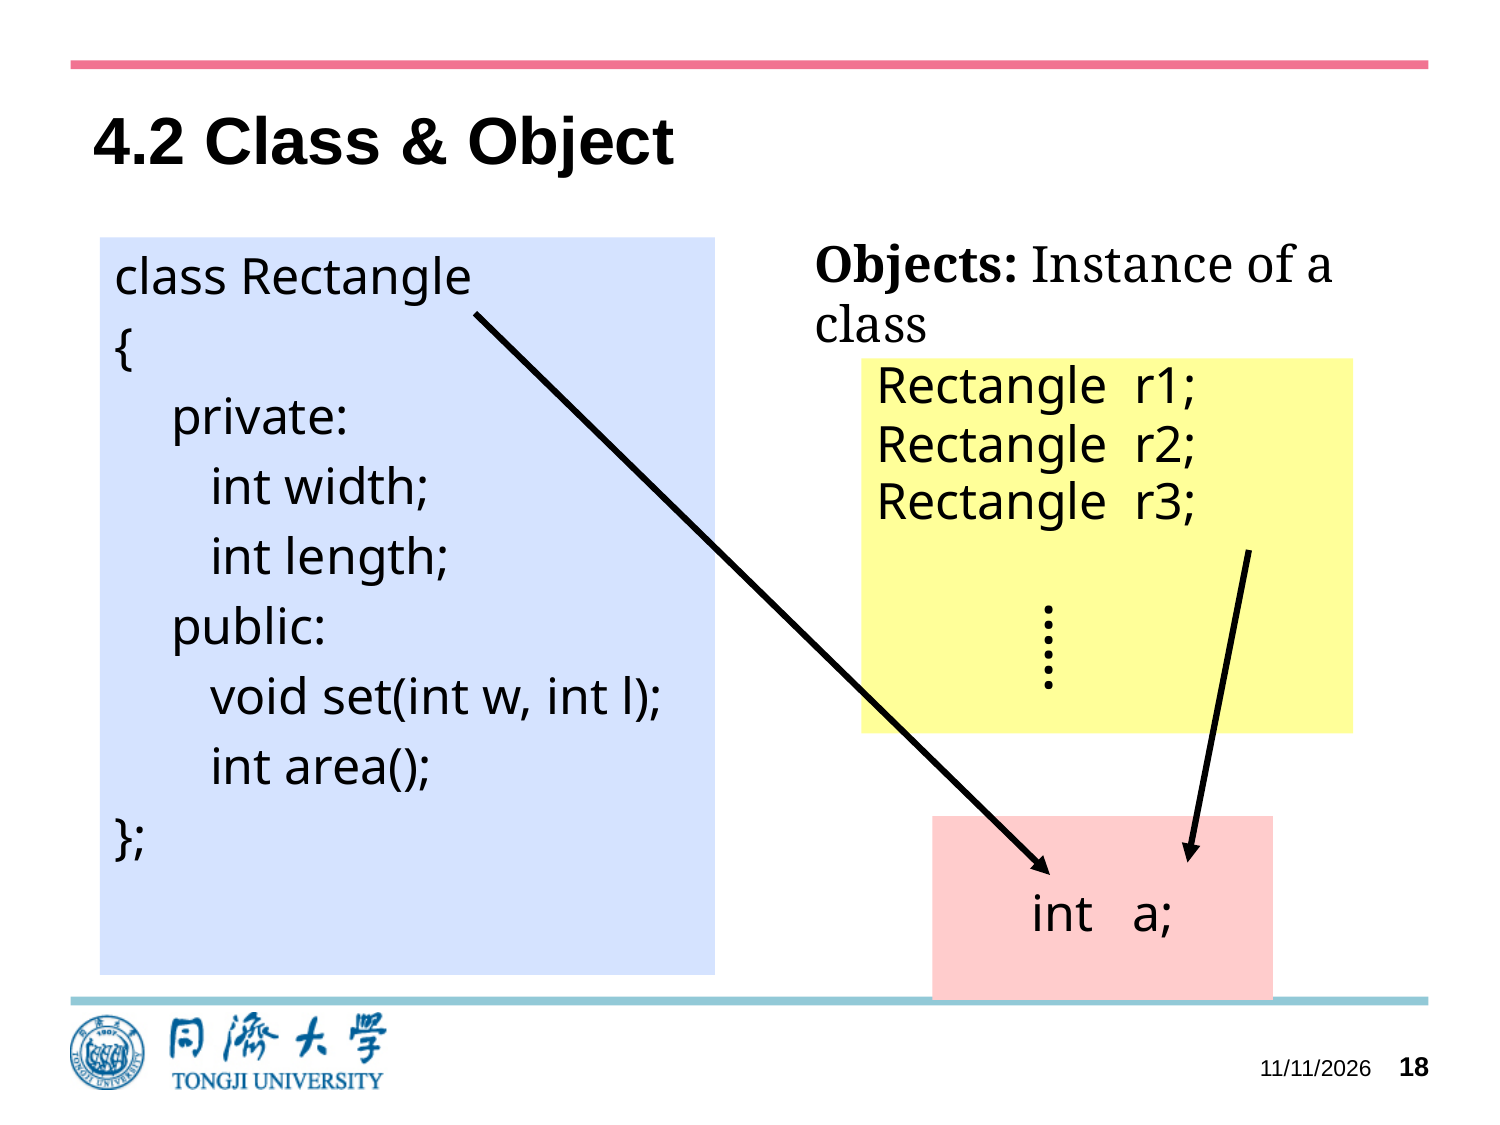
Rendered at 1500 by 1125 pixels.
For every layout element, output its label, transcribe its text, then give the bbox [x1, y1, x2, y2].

text_box int a; [932, 816, 1273, 1000]
picture [70, 1012, 388, 1090]
text_box Objects: Instance of a class [799, 224, 1463, 360]
text_box …… [1012, 587, 1103, 725]
text_box Rectangle r1; Rectangle r2; Rectangle r3; [861, 360, 1354, 734]
text_box [474, 313, 1051, 875]
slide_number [1228, 1046, 1370, 1088]
title 4.2 Class & Object [78, 100, 1390, 213]
text_box [1183, 549, 1250, 863]
slide_number 18 [1370, 1046, 1430, 1088]
text_box class Rectangle { private: int width; int length; public: void set(int w, int l); int area(); }; [99, 237, 715, 975]
